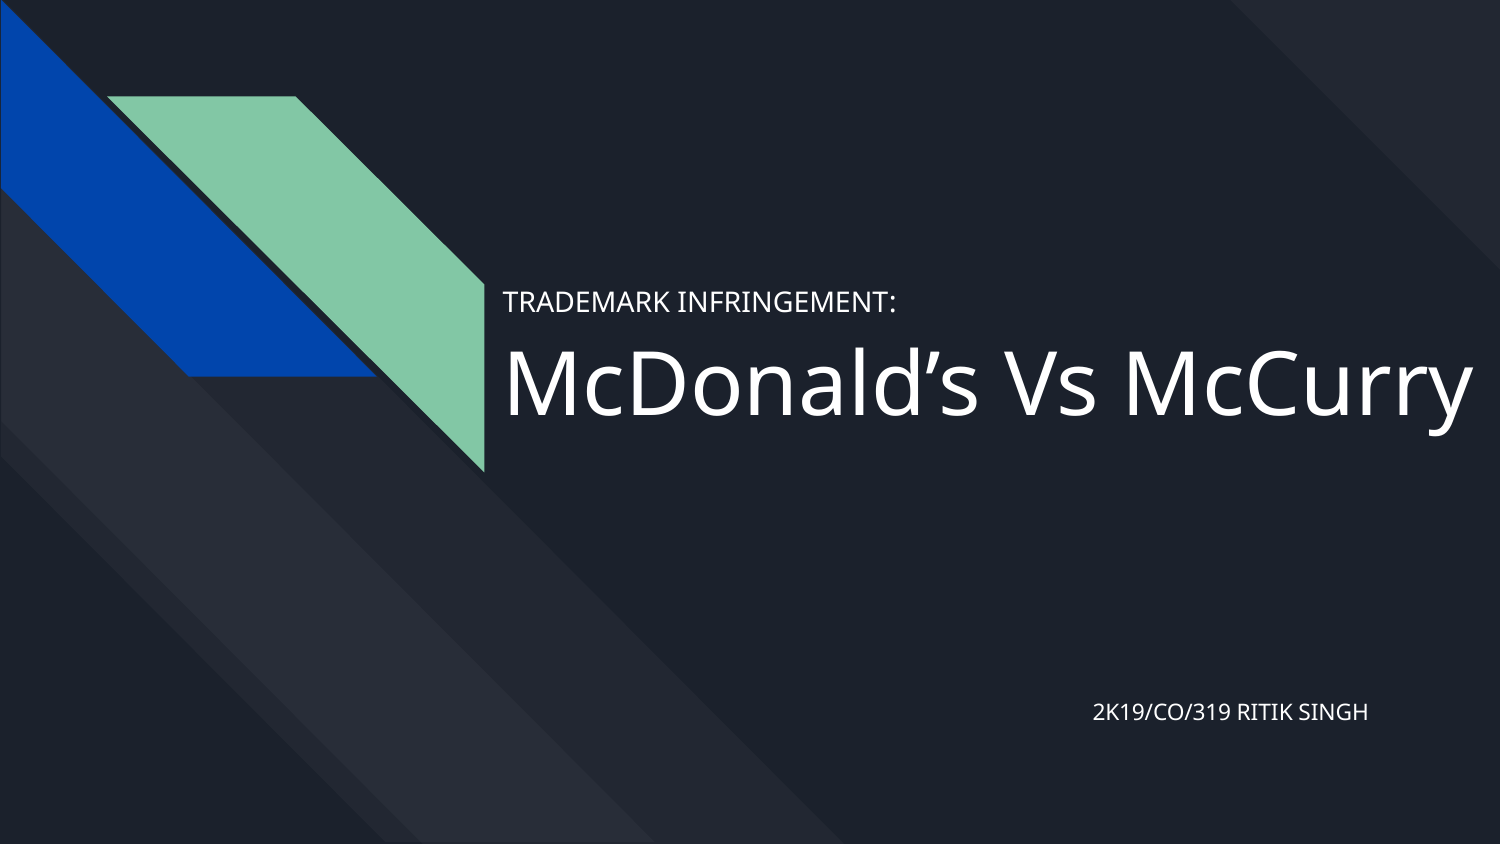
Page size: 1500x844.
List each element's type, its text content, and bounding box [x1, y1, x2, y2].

title TRADEMARK INFRINGEMENT: McDonald’s Vs McCurry [487, 265, 1500, 550]
subtitle 2K19/CO/319 RITIK SINGH [1077, 681, 1500, 765]
